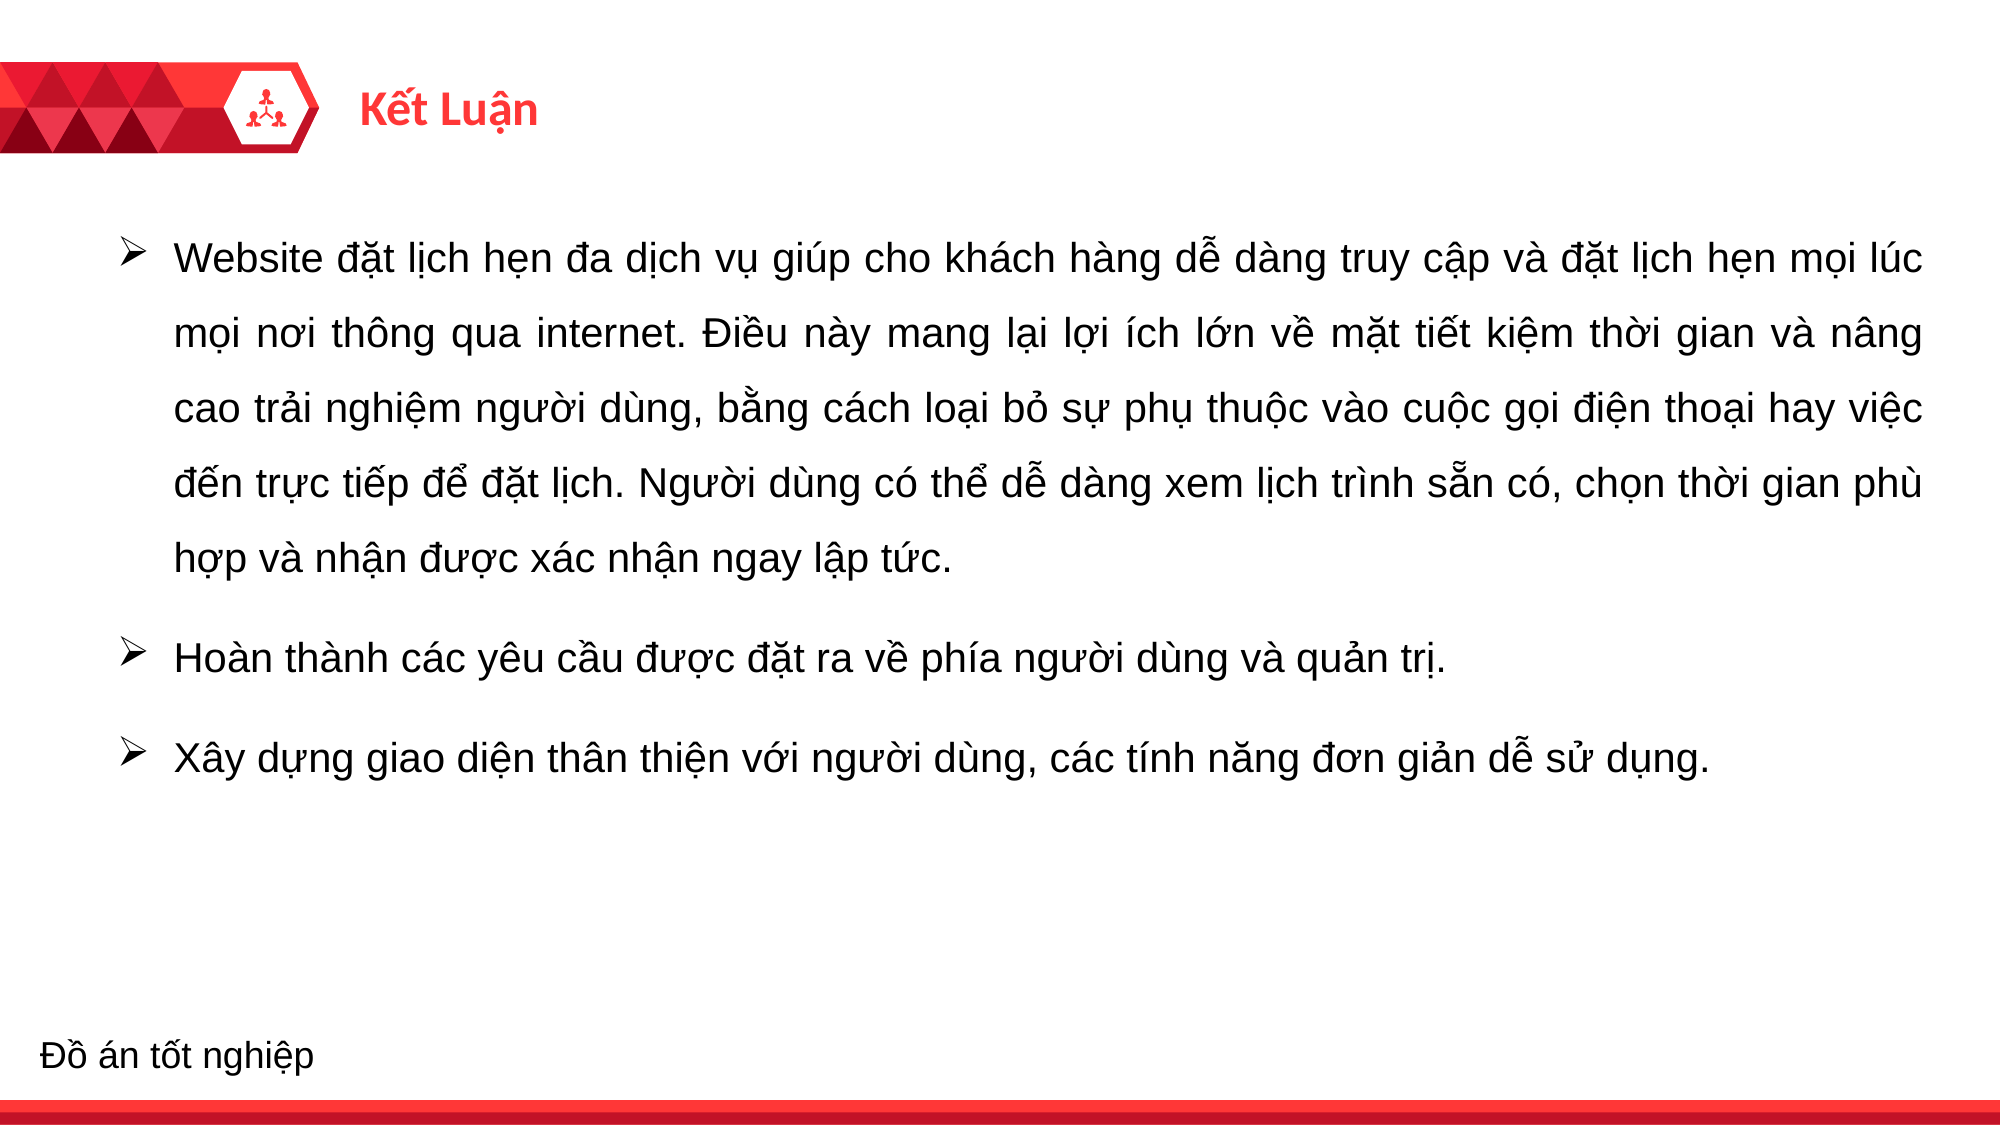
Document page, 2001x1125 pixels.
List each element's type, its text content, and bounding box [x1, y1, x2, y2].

text_box Kết Luận [345, 68, 980, 143]
text_box Đồ án tốt nghiệp [24, 1023, 450, 1084]
text_box Website đặt lịch hẹn đa dịch vụ giúp cho khách hàng dễ dàng truy cập và đặt lịch hẹn mọi lúc mọi nơi thông qua internet. Điều này mang lại lợi ích lớn về mặt tiết kiệm thời gian và nâng cao trải nghiệm người dùng, bằng cách loại bỏ sự phụ thuộc vào cuộc gọi điện thoại hay việc đến trực tiếp để đặt lịch. Người dùng có thể dễ dàng xem lịch trình sẵn có, chọn thời gian phù hợp và nhận được xác nhận ngay lập tức. Hoàn thành các yêu cầu được đặt ra về phía người dùng và quản trị. Xây dựng giao diện thân thiện với người dùng, các tính năng đơn giản dễ sử dụng. [102, 198, 1940, 952]
